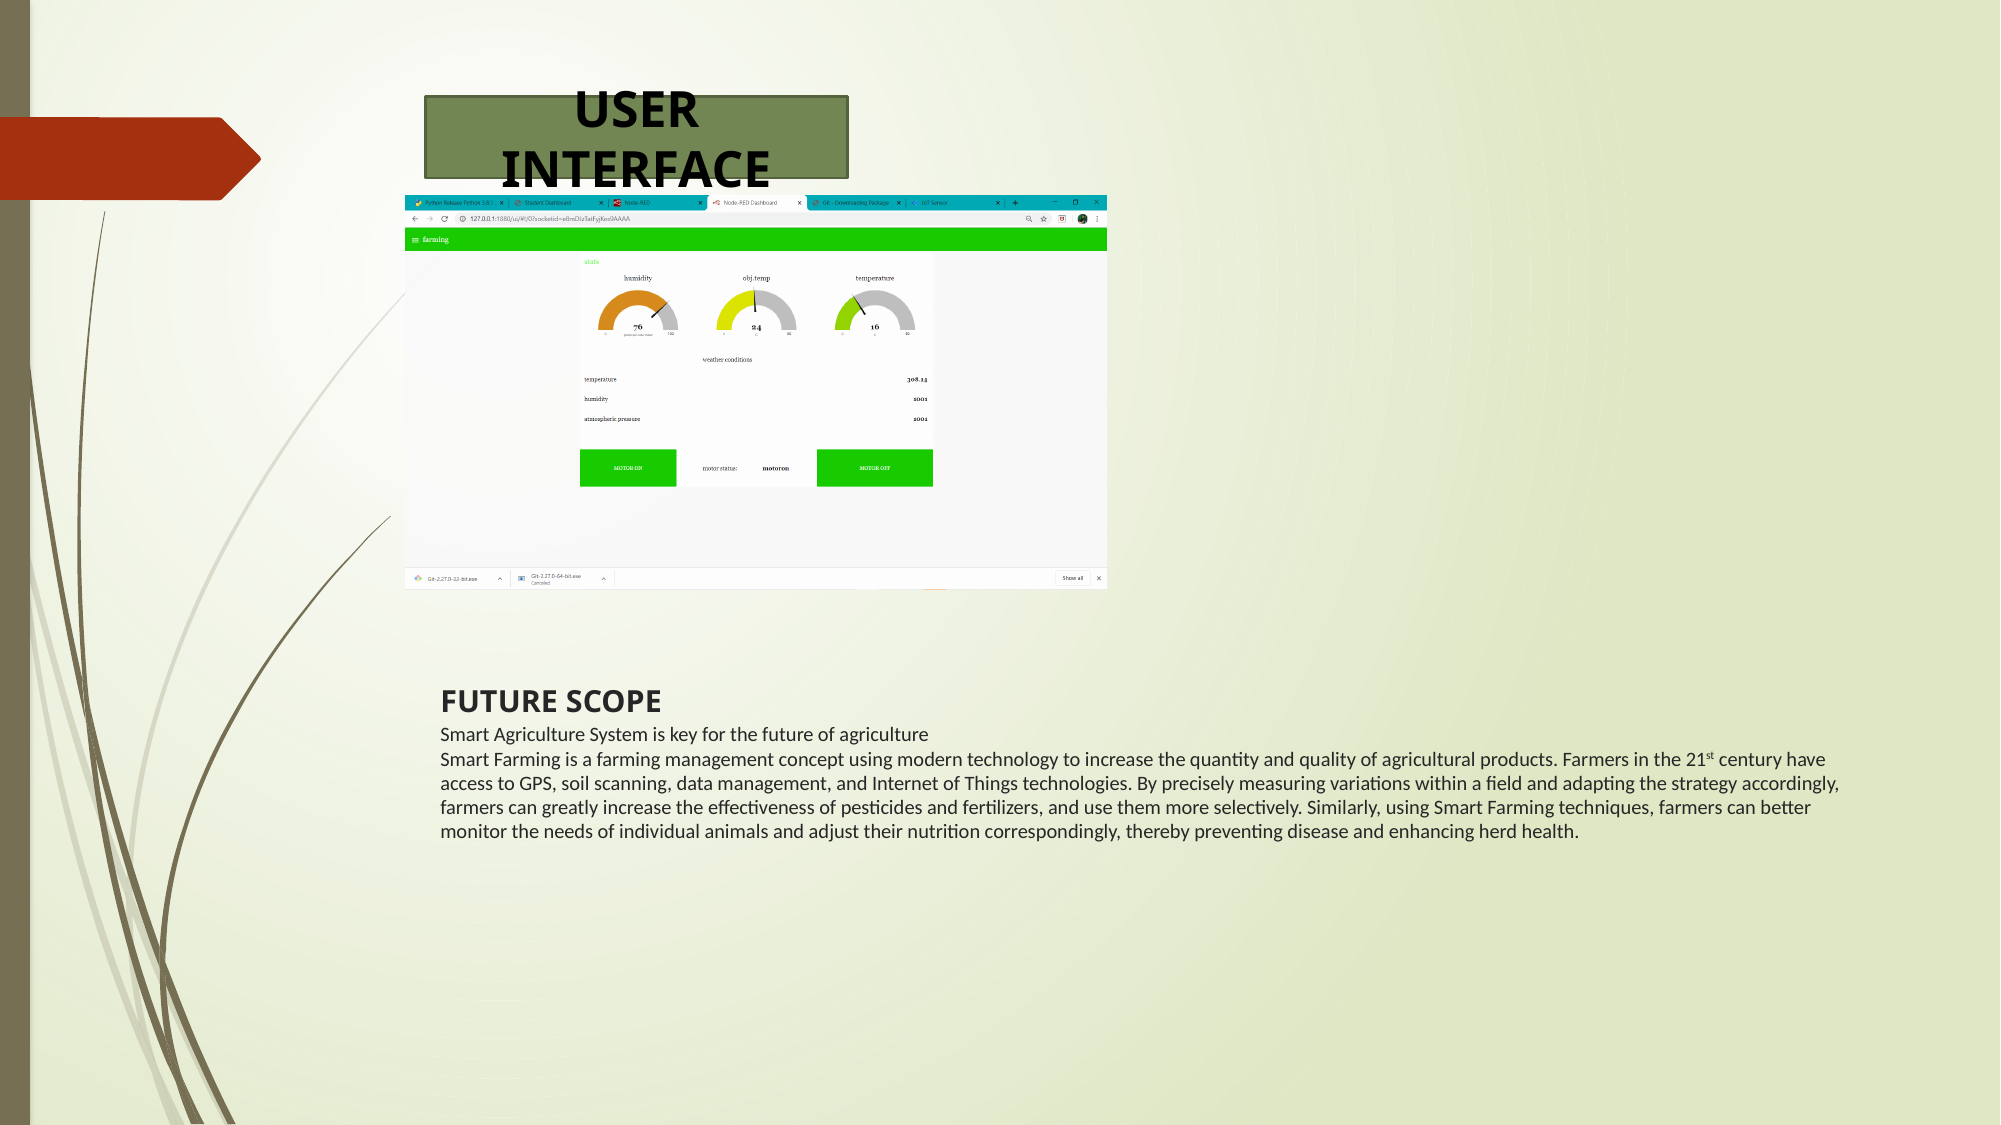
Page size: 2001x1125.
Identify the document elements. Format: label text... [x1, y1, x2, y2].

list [405, 195, 1108, 591]
title FUTURE SCOPE Smart Agriculture System is key for the future of agriculture Smart Farming is a farming management concept using modern technology to increase the quantity and quality of agricultural products. Farmers in the 21st century have access to GPS, soil scanning, data management, and Internet of Things technologies. By precisely measuring variations within a field and adapting the strategy accordingly, farmers can greatly increase the effectiveness of pesticides and fertilizers, and use them more selectively. Similarly, using Smart Farming techniques, farmers can better monitor the needs of individual animals and adjust their nutrition correspondingly, thereby preventing disease and enhancing herd health. [425, 659, 1888, 991]
text_box USER INTERFACE [424, 95, 849, 179]
